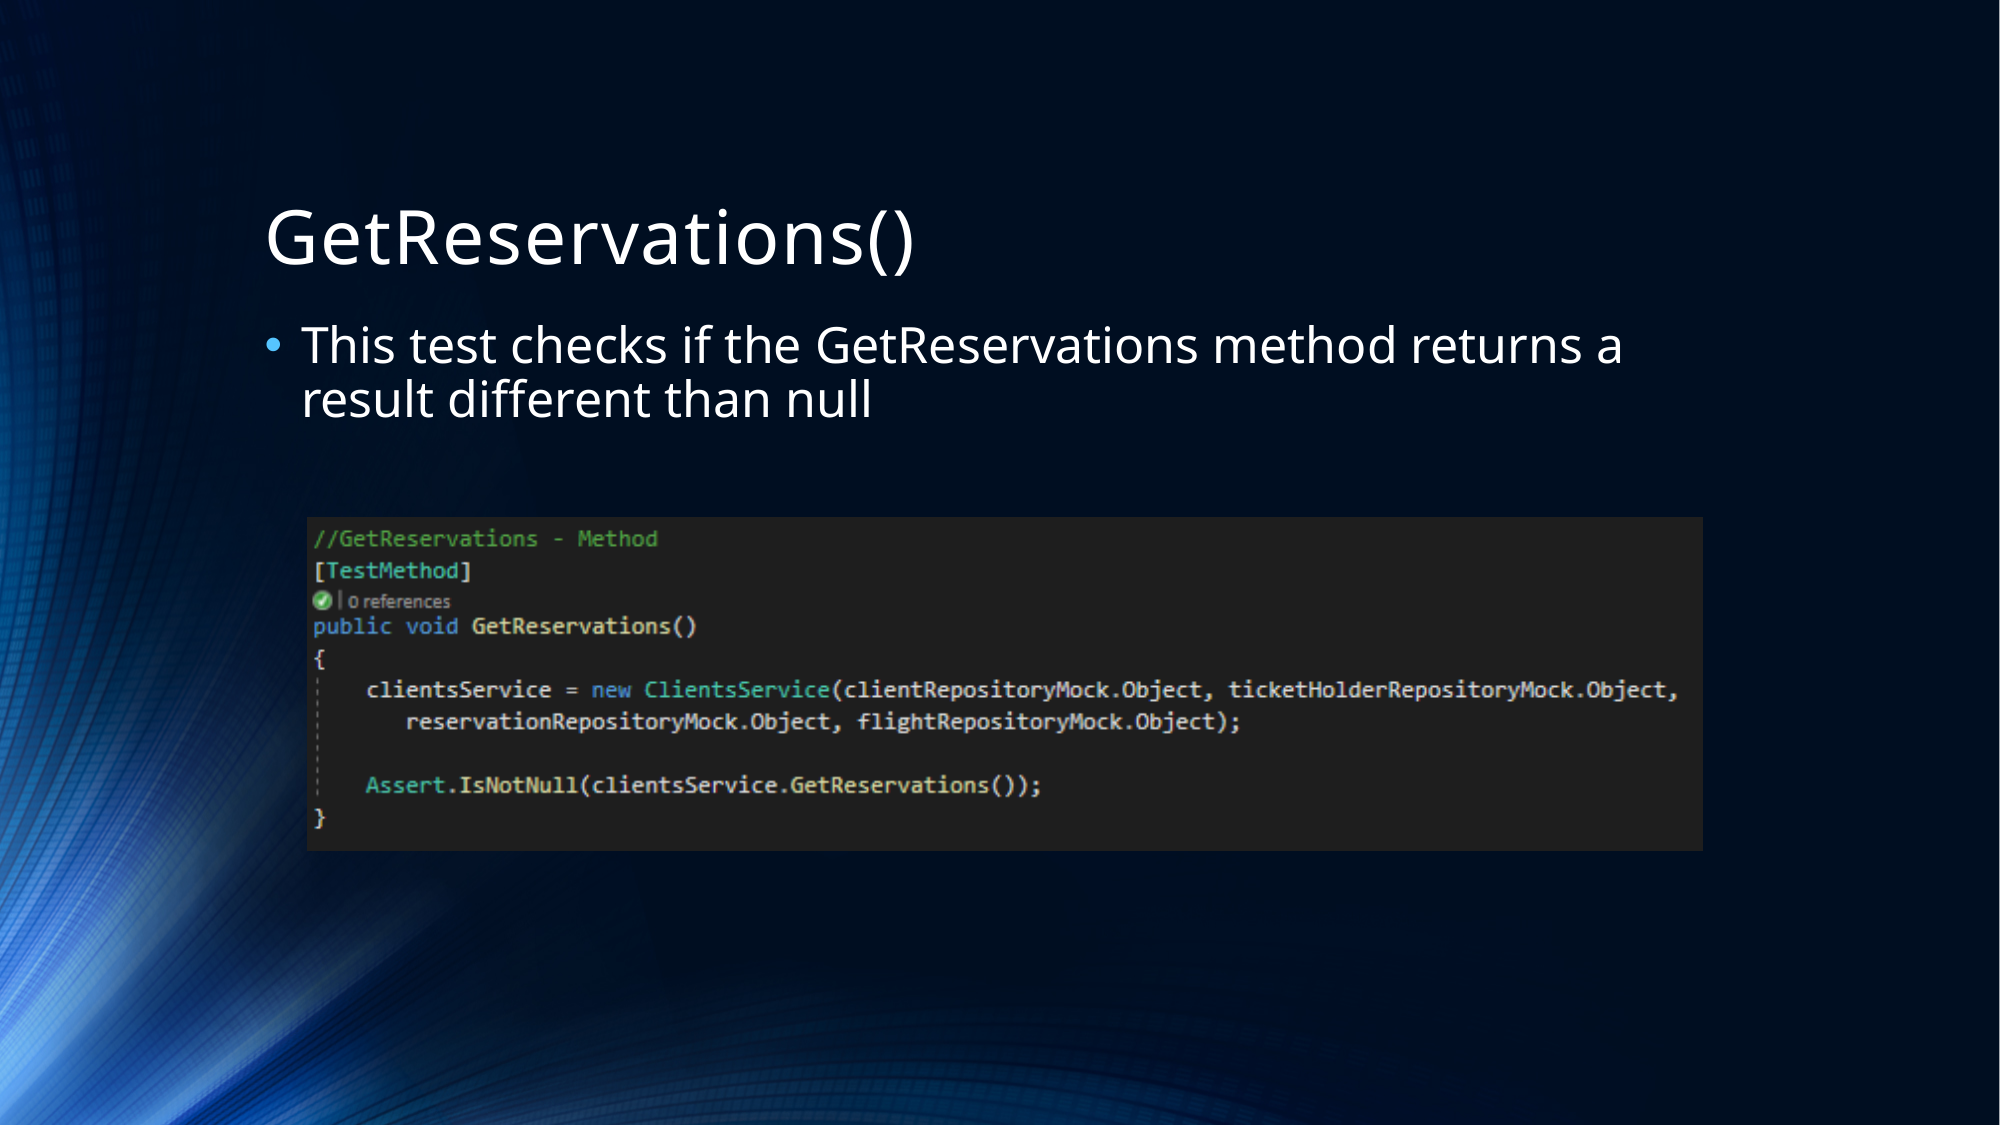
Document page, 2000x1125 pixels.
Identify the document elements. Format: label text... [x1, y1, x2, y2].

picture [0, 0, 2000, 1125]
text_box This test checks if the GetReservations method returns a result different than null [249, 312, 1748, 988]
text_box GetReservations() [249, 62, 1750, 288]
